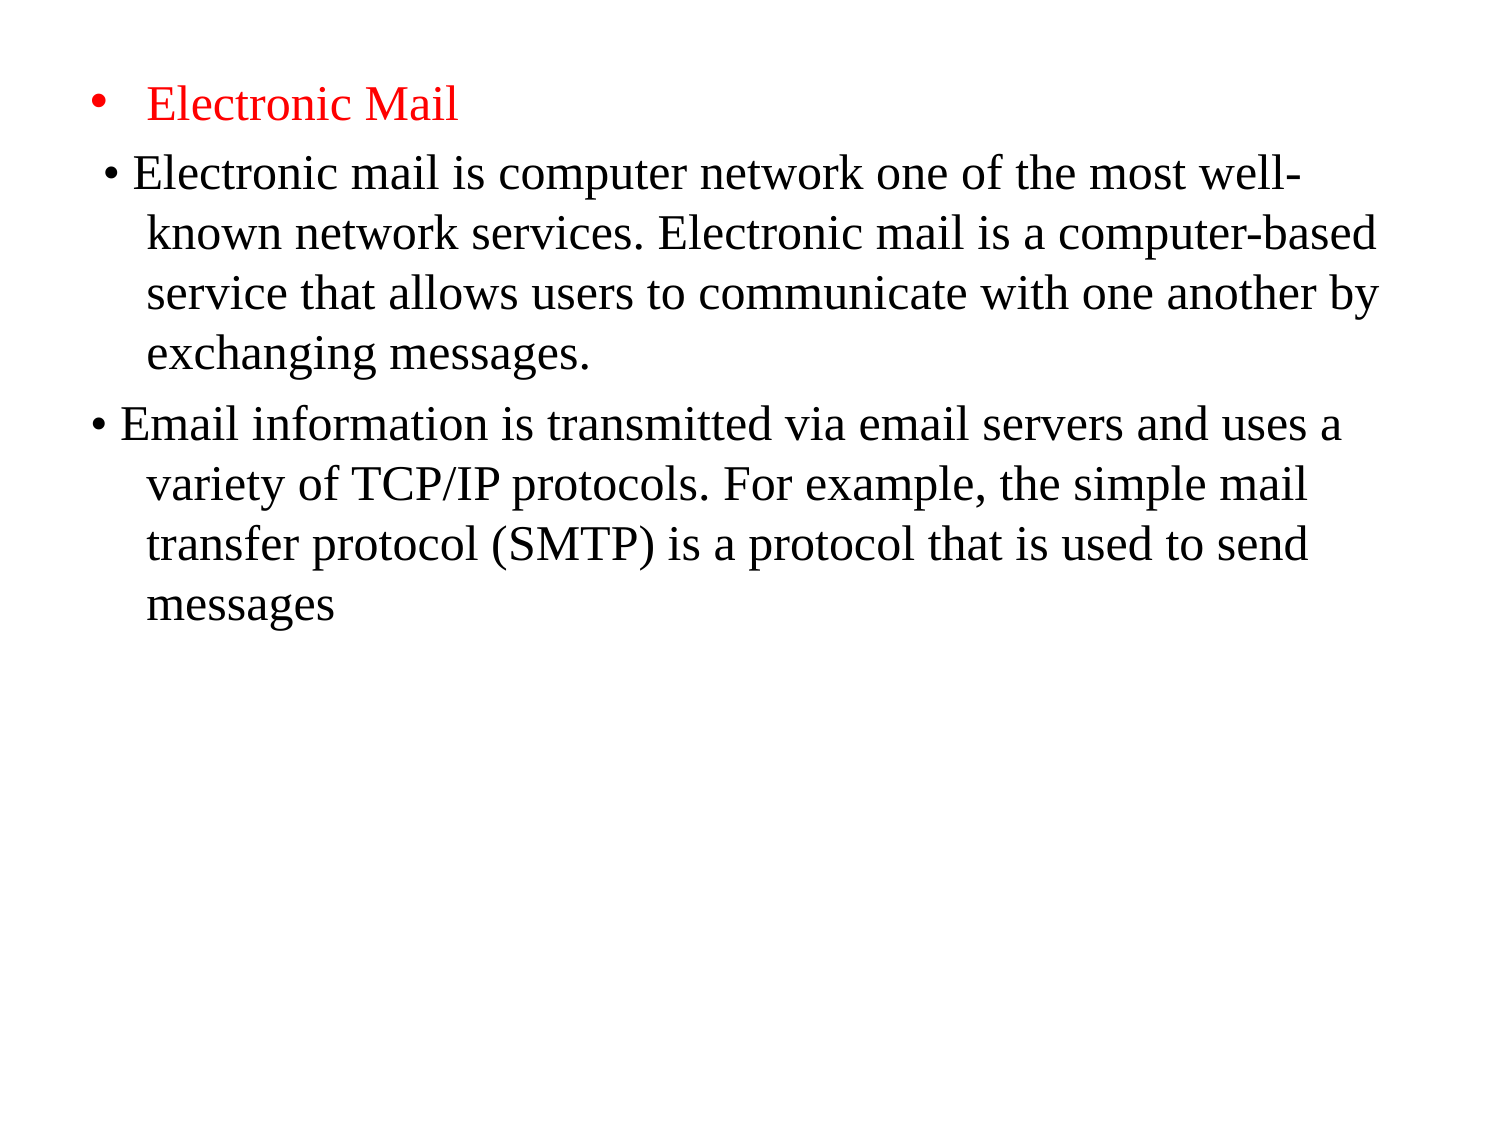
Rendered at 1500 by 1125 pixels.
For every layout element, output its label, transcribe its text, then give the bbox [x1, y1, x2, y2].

list Electronic Mail • Electronic mail is computer network one of the most well-known network services. Electronic mail is a computer-based service that allows users to communicate with one another by exchanging messages. • Email information is transmitted via email servers and uses a variety of TCP/IP protocols. For example, the simple mail transfer protocol (SMTP) is a protocol that is used to send messages [75, 62, 1425, 1005]
